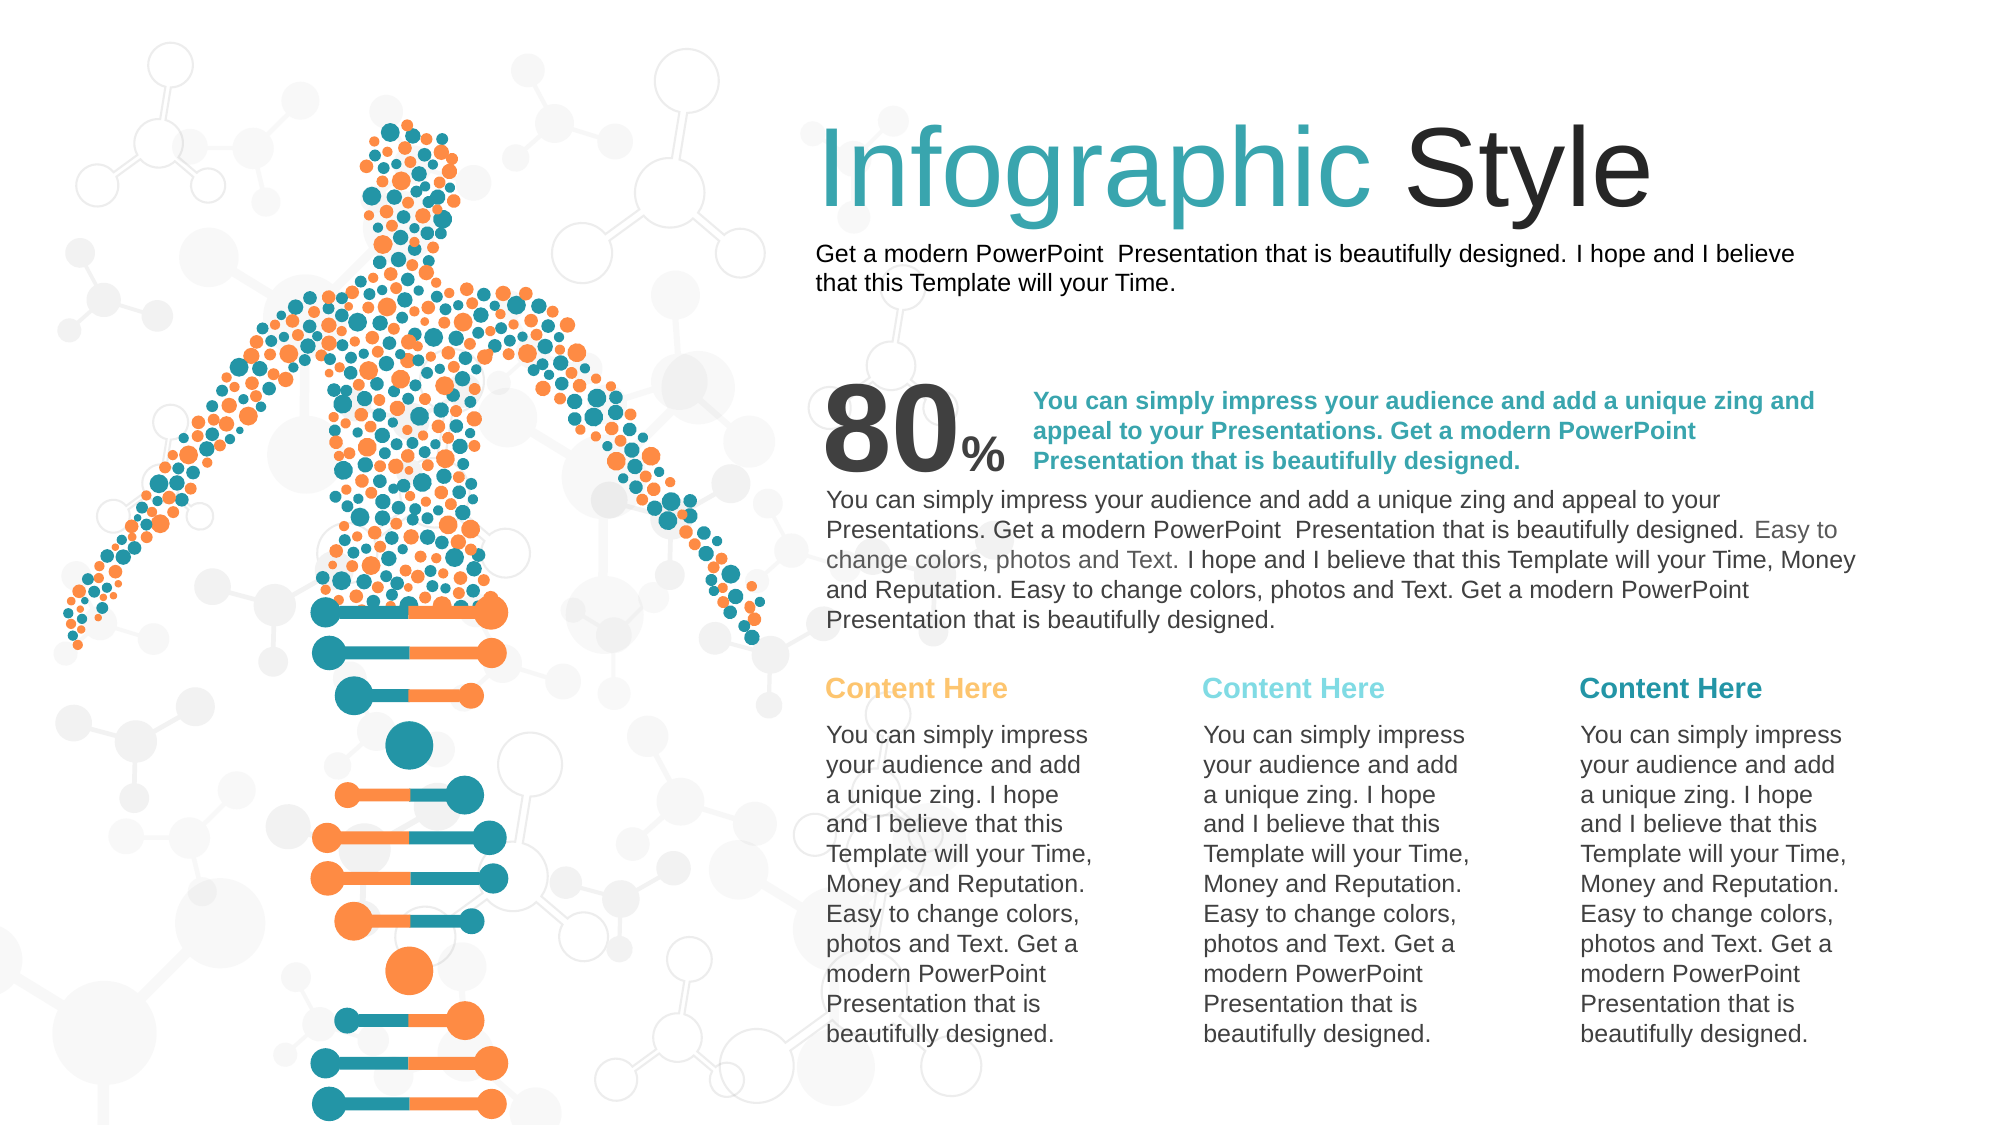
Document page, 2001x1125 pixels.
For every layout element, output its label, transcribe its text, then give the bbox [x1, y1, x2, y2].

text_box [1564, 661, 1872, 1060]
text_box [810, 661, 1117, 1060]
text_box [62, 119, 765, 651]
text_box Get a modern PowerPoint Presentation that is beautifully designed. I hope and I believe that this Template will your Time. [800, 229, 1812, 305]
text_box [310, 595, 509, 1122]
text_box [1187, 661, 1495, 1060]
text_box 80% [806, 339, 1022, 504]
text_box You can simply impress your audience and add a unique zing and appeal to your Presentations. Get a modern PowerPoint Presentation that is beautifully designed. Easy to change colors, photos and Text. I hope and I believe that this Template will your Time, Money and Reputation. Easy to change colors, photos and Text. Get a modern PowerPoint Presentation that is beautifully designed. [811, 476, 1878, 641]
text_box You can simply impress your audience and add a unique zing and appeal to your Presentations. Get a modern PowerPoint Presentation that is beautifully designed. [1018, 376, 1878, 476]
text_box Infographic Style [801, 86, 1818, 236]
